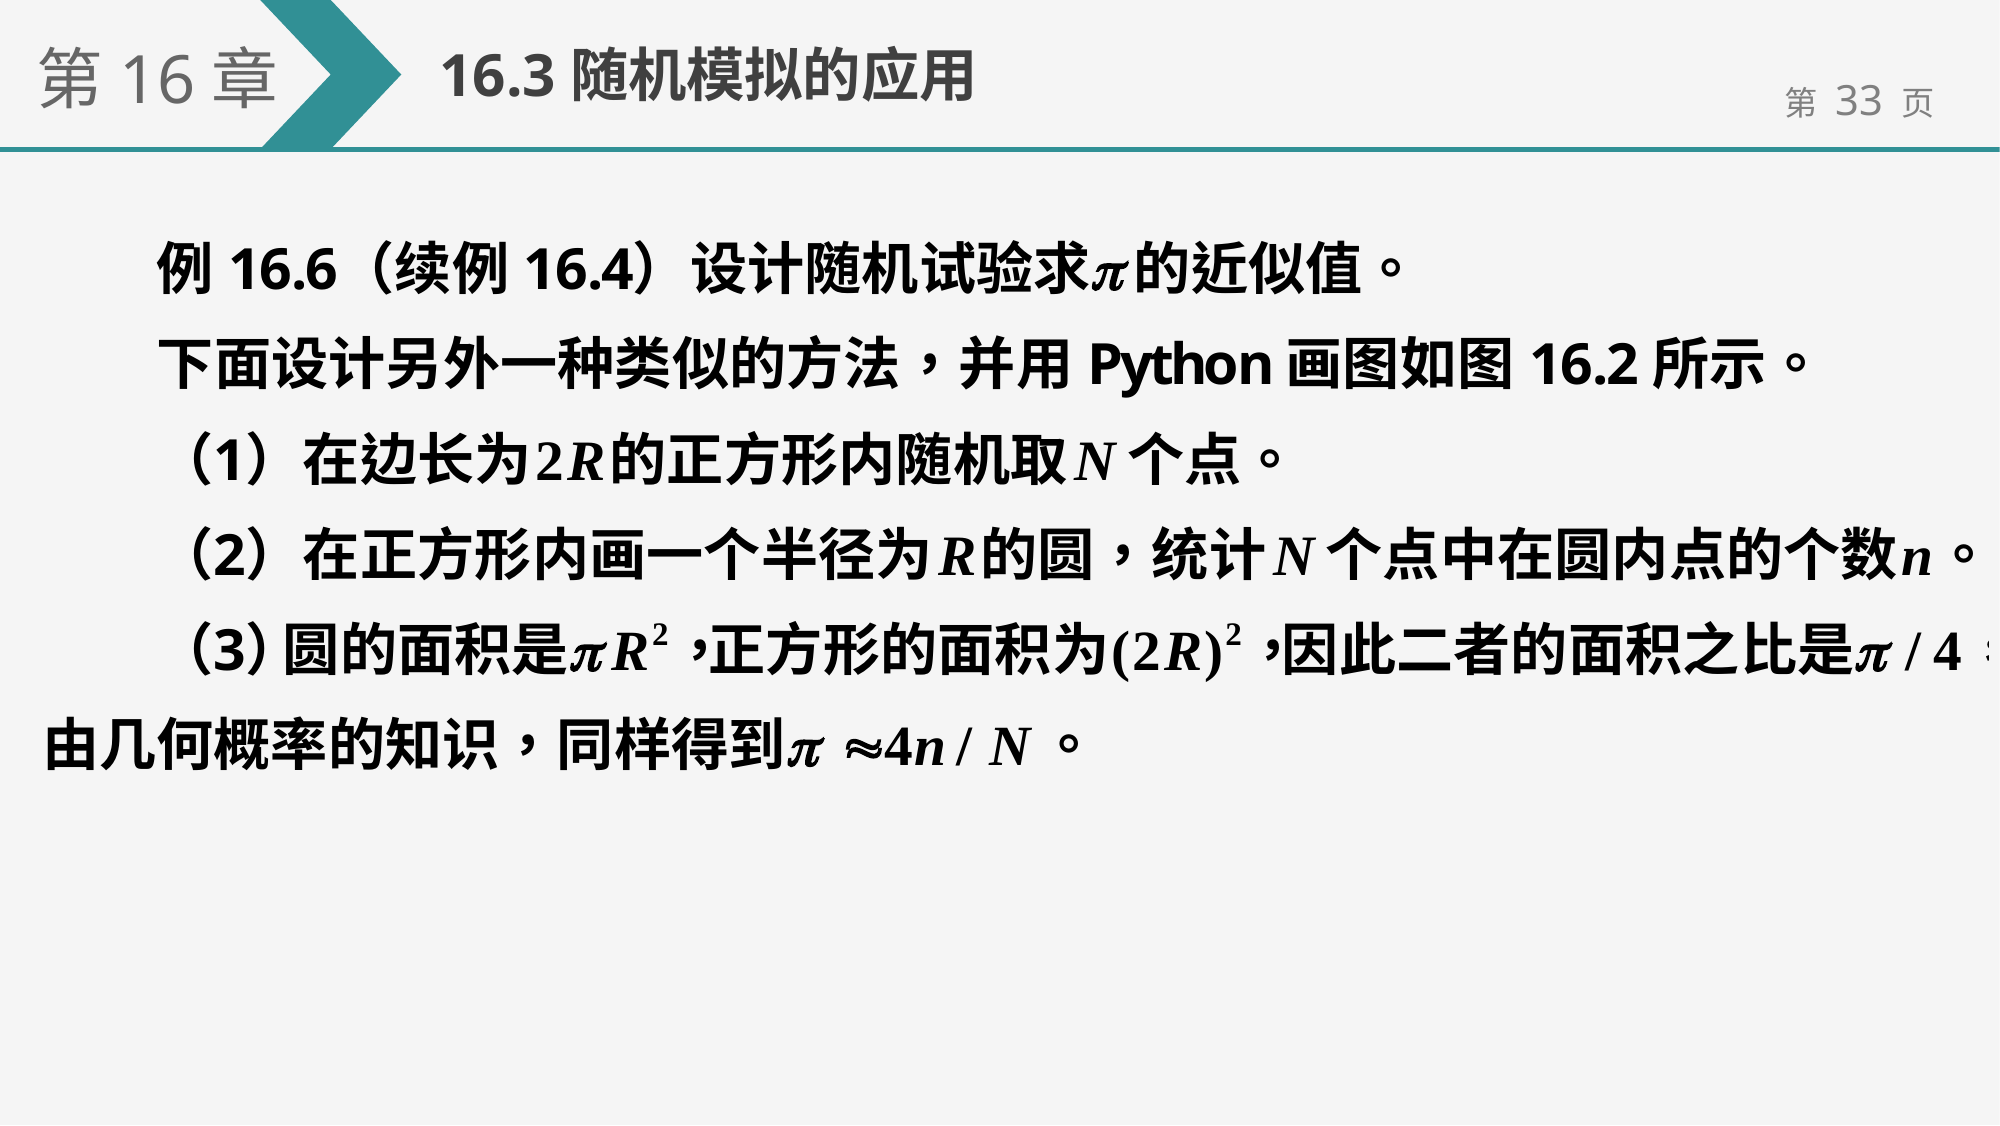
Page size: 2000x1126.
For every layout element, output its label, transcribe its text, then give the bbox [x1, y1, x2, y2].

text_box 16.3随机模拟的应用 [424, 31, 1366, 116]
text_box 第16章 [21, 29, 294, 125]
text_box [258, 0, 403, 148]
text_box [41, 206, 1990, 919]
